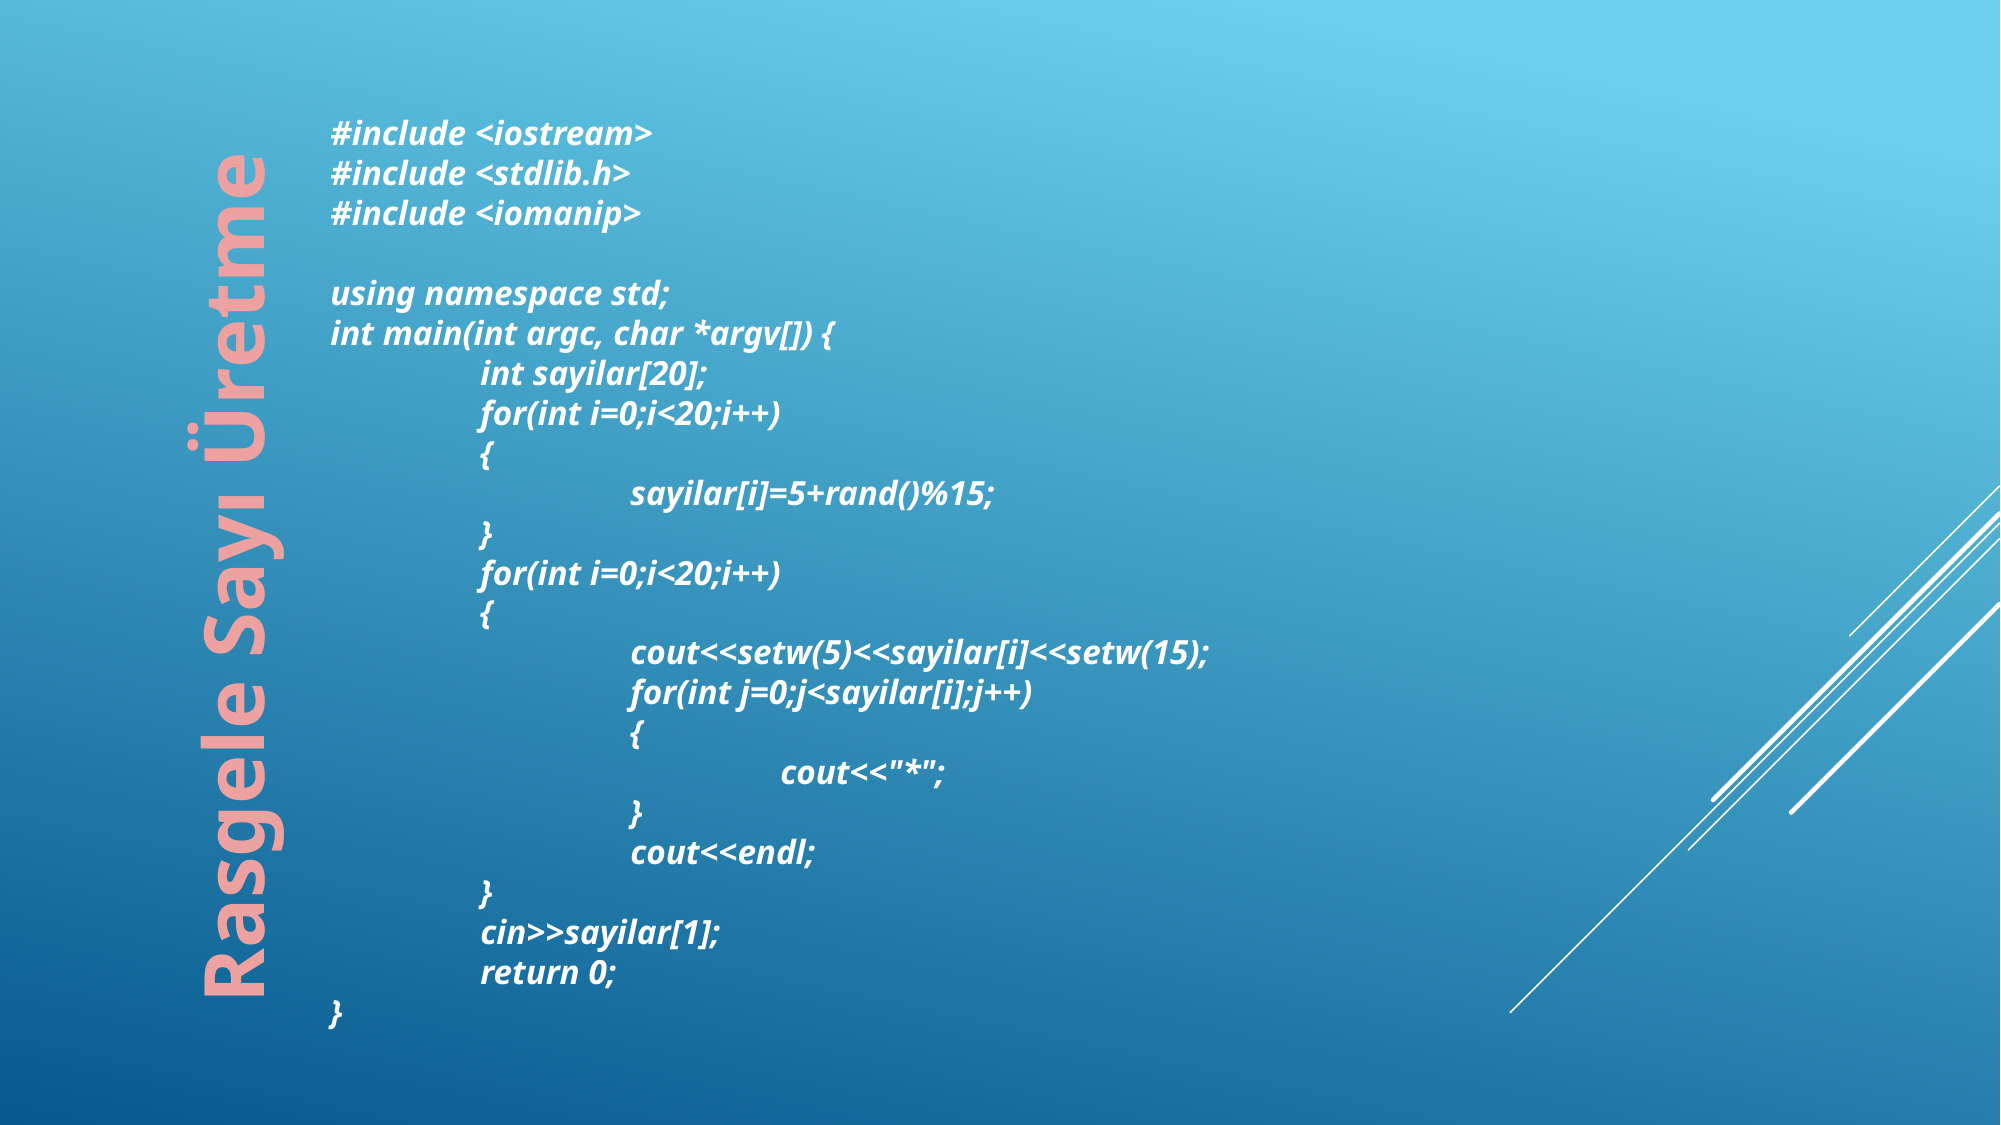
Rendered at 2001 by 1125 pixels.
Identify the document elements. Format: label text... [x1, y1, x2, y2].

text_box #include <iostream> #include <stdlib.h> #include <iomanip> using namespace std; int main(int argc, char *argv[]) { int sayilar[20]; for(int i=0;i<20;i++) { sayilar[i]=5+rand()%15; } for(int i=0;i<20;i++) { cout<<setw(5)<<sayilar[i]<<setw(15); for(int j=0;j<sayilar[i];j++) { cout<<"*"; } cout<<endl; } cin>>sayilar[1]; return 0; } [315, 105, 1619, 1039]
text_box Rasgele Sayı Üretme [173, 120, 289, 1019]
